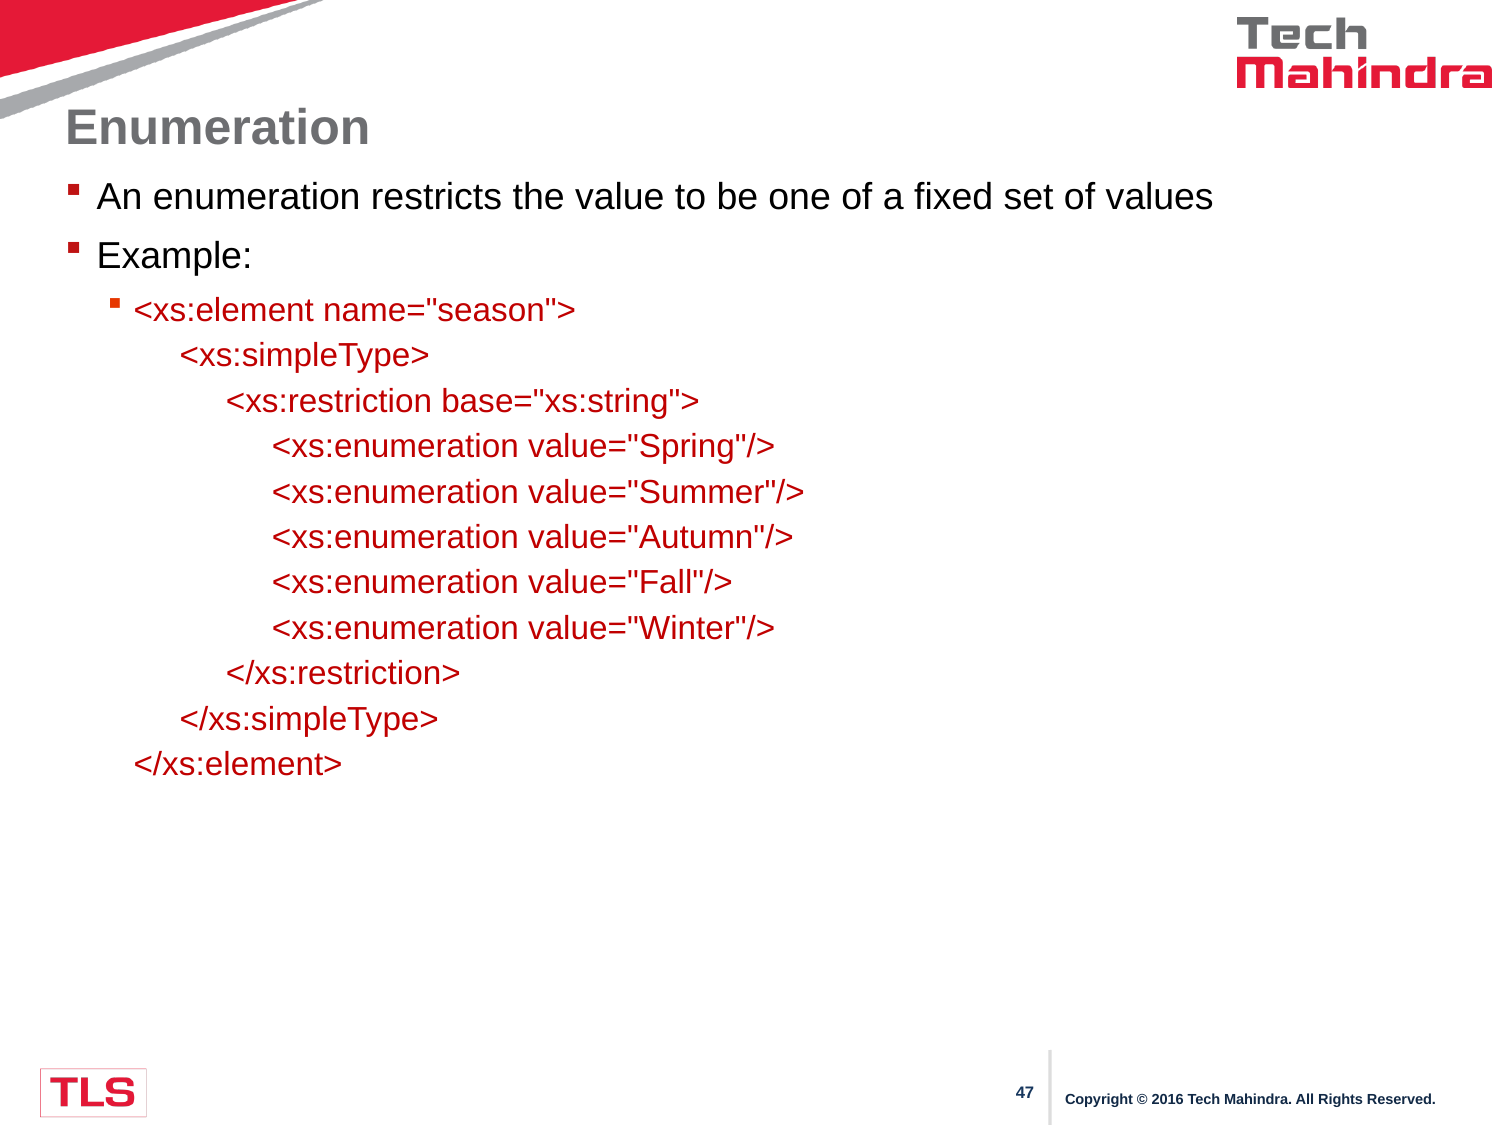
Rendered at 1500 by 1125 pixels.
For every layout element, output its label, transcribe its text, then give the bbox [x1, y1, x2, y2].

picture [1237, 17, 1492, 88]
picture [0, 0, 325, 119]
title Enumeration [50, 90, 1150, 158]
list An enumeration restricts the value to be one of a fixed set of values Example: <xs:element name="season"> <xs:simpleType> <xs:restriction base="xs:string"> <xs:enumeration value="Spring"/> <xs:enumeration value="Summer"/> <xs:enumeration value="Autumn"/> <xs:enumeration value="Fall"/> <xs:enumeration value="Winter"/> </xs:restriction> </xs:simpleType> </xs:element> [50, 158, 1425, 1059]
footer Copyright © 2016 Tech Mahindra. All Rights Reserved. [1050, 1080, 1488, 1118]
picture [38, 1066, 147, 1118]
